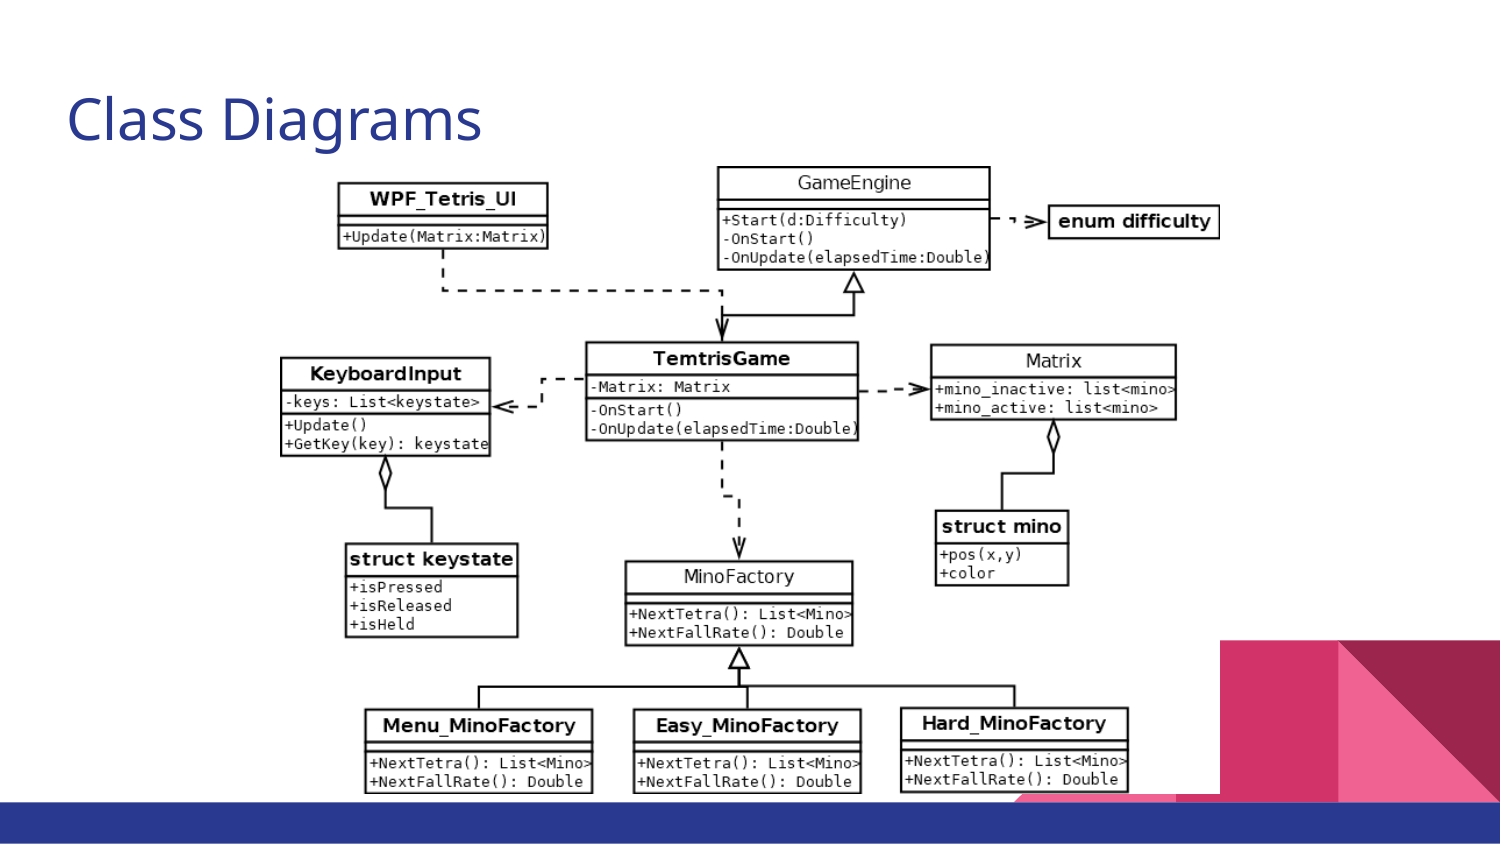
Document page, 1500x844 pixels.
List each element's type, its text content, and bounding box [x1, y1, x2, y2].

picture [279, 166, 1221, 794]
title Class Diagrams [51, 67, 1449, 167]
